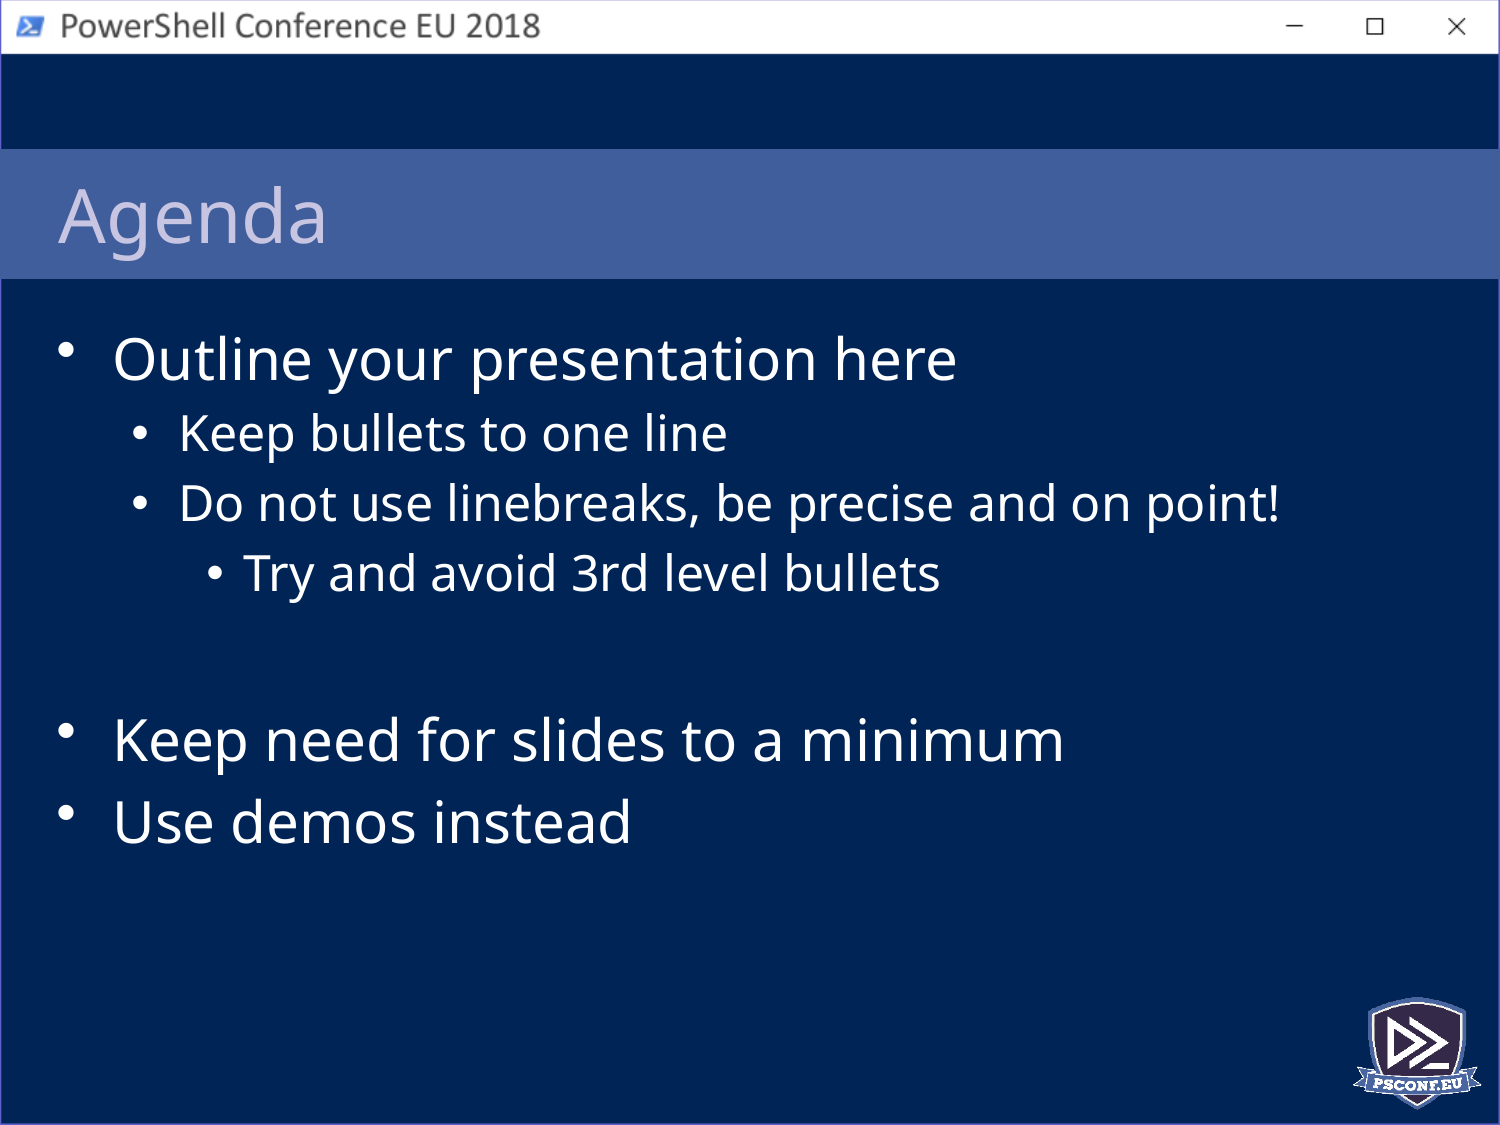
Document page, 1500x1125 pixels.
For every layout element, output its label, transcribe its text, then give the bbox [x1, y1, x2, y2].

picture [0, 0, 1500, 149]
picture [0, 279, 1500, 1125]
list Outline your presentation here Keep bullets to one line Do not use linebreaks, be precise and on point! Try and avoid 3rd level bullets Keep need for slides to a minimum Use demos instead [41, 314, 1459, 1035]
title Agenda [0, 149, 1500, 279]
